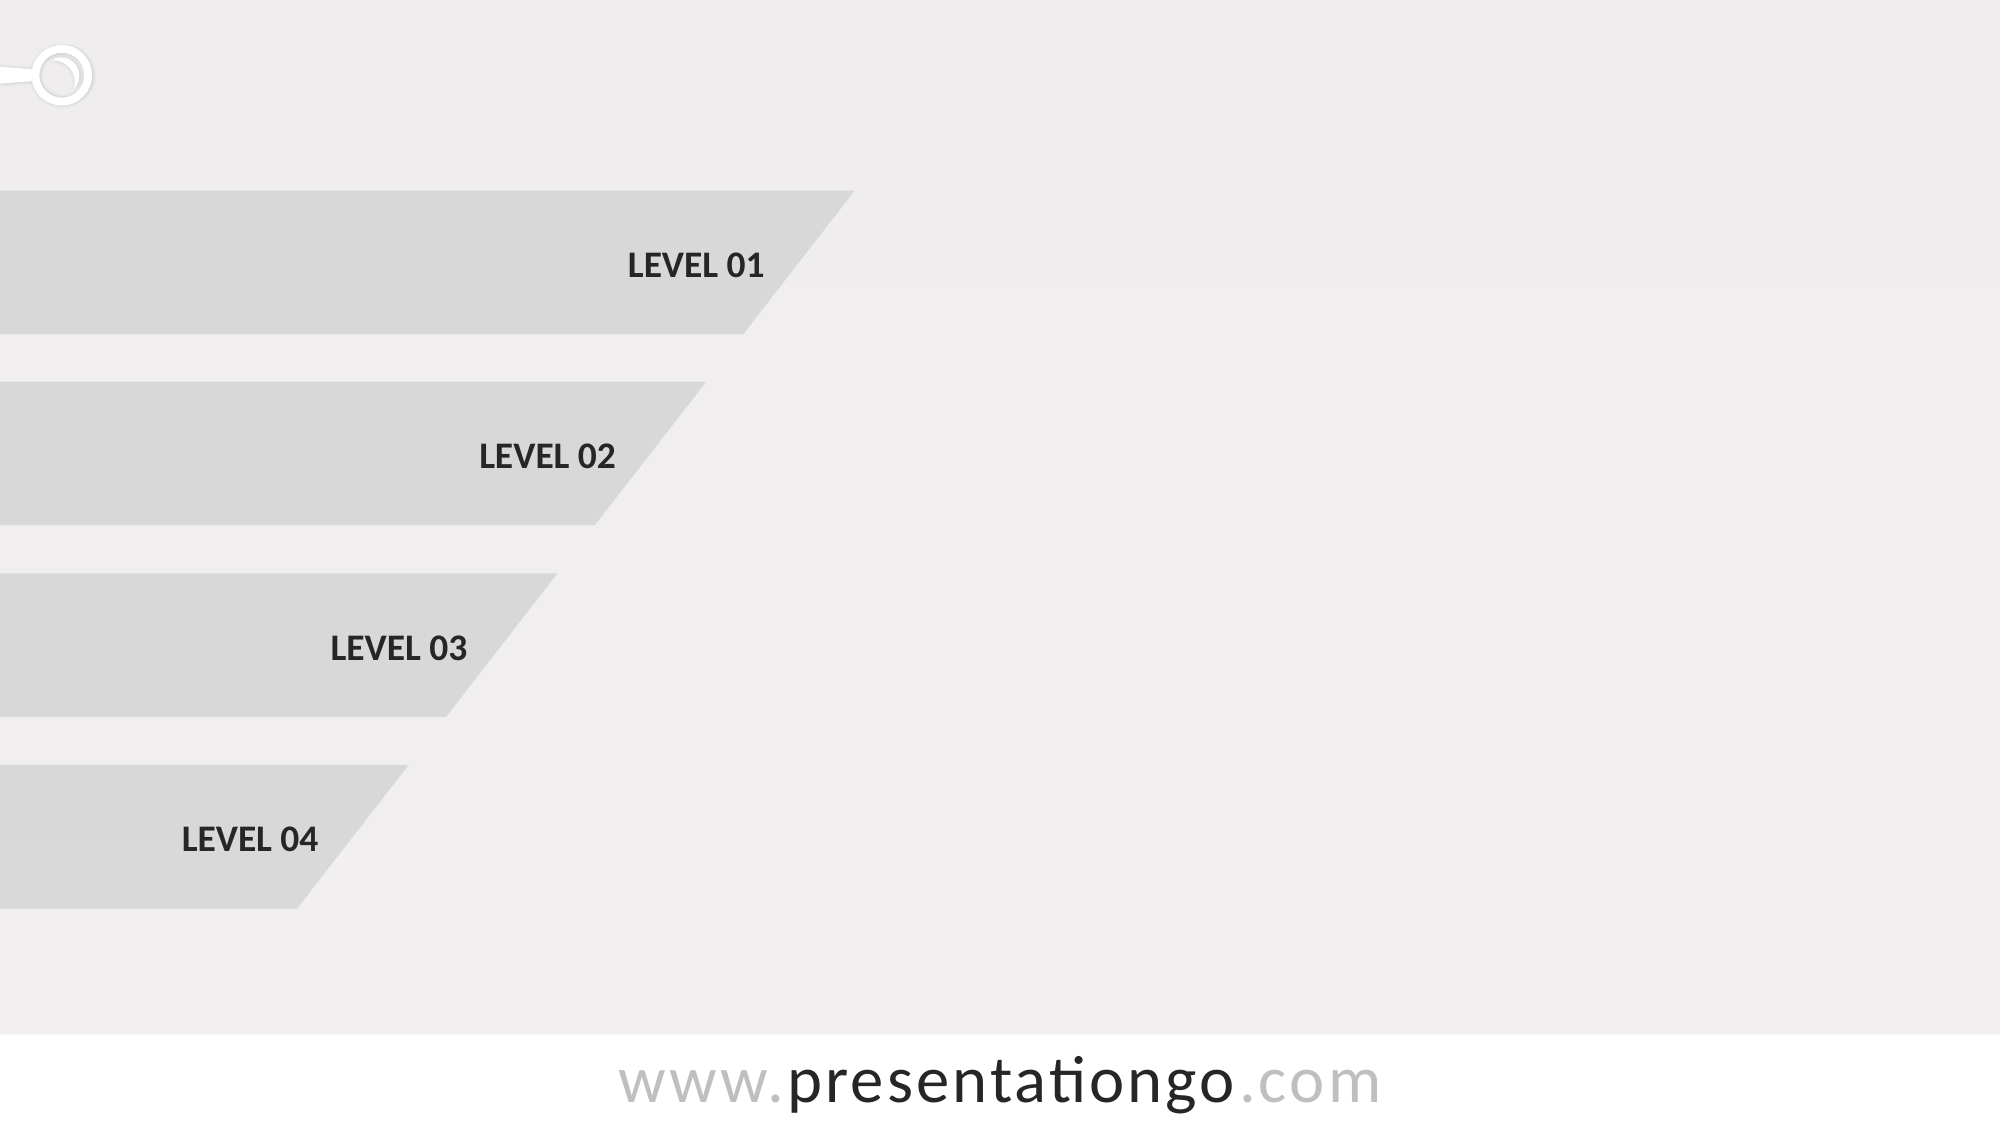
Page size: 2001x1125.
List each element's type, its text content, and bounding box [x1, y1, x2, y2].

text_box LEVEL 02 [0, 380, 709, 527]
text_box LEVEL 04 [0, 763, 411, 910]
text_box LEVEL 03 [0, 572, 560, 718]
text_box Level 01 [0, 189, 857, 336]
